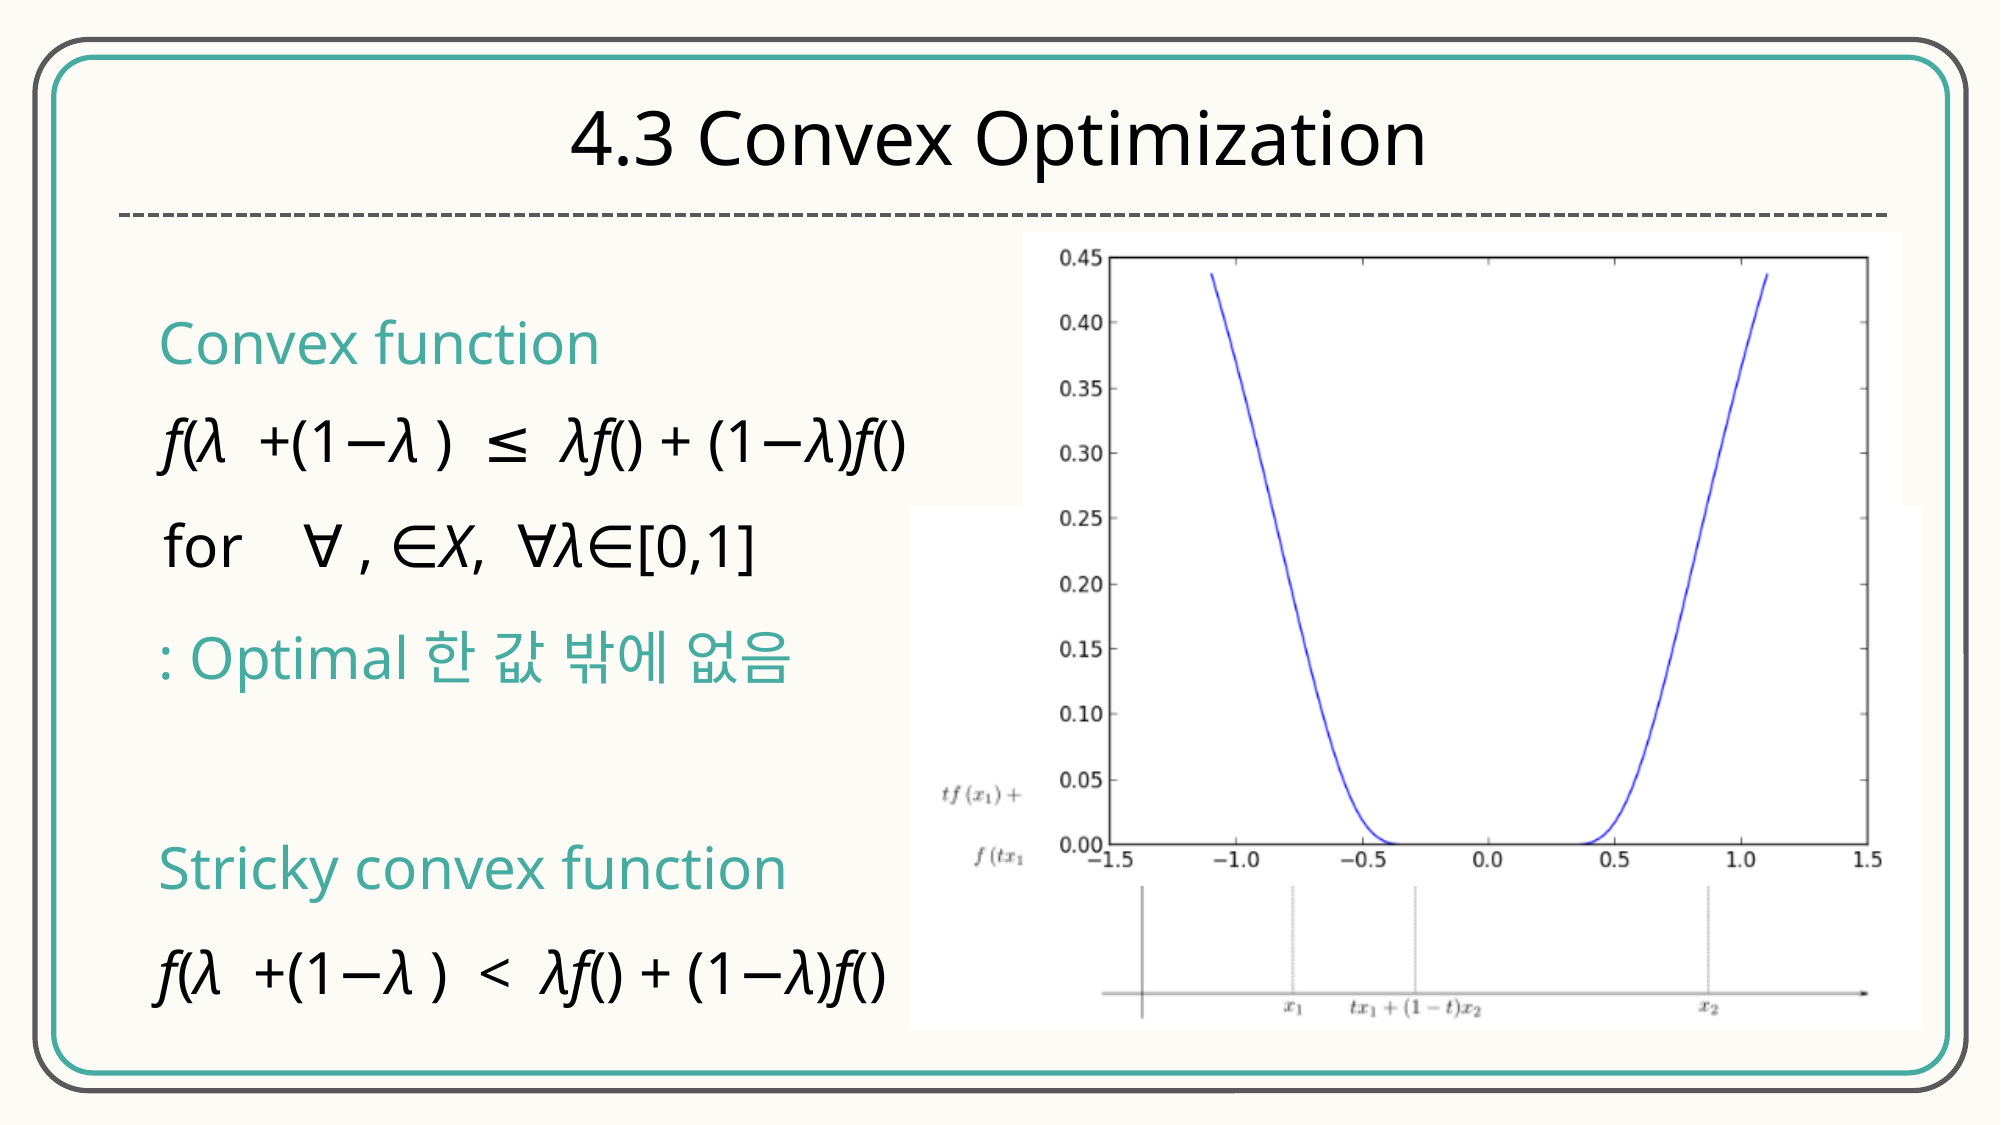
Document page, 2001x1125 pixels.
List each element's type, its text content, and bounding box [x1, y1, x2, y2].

text_box [33, 38, 1968, 1092]
picture [910, 232, 1922, 1031]
text_box 4.3 Convex Optimization [556, 82, 1444, 188]
